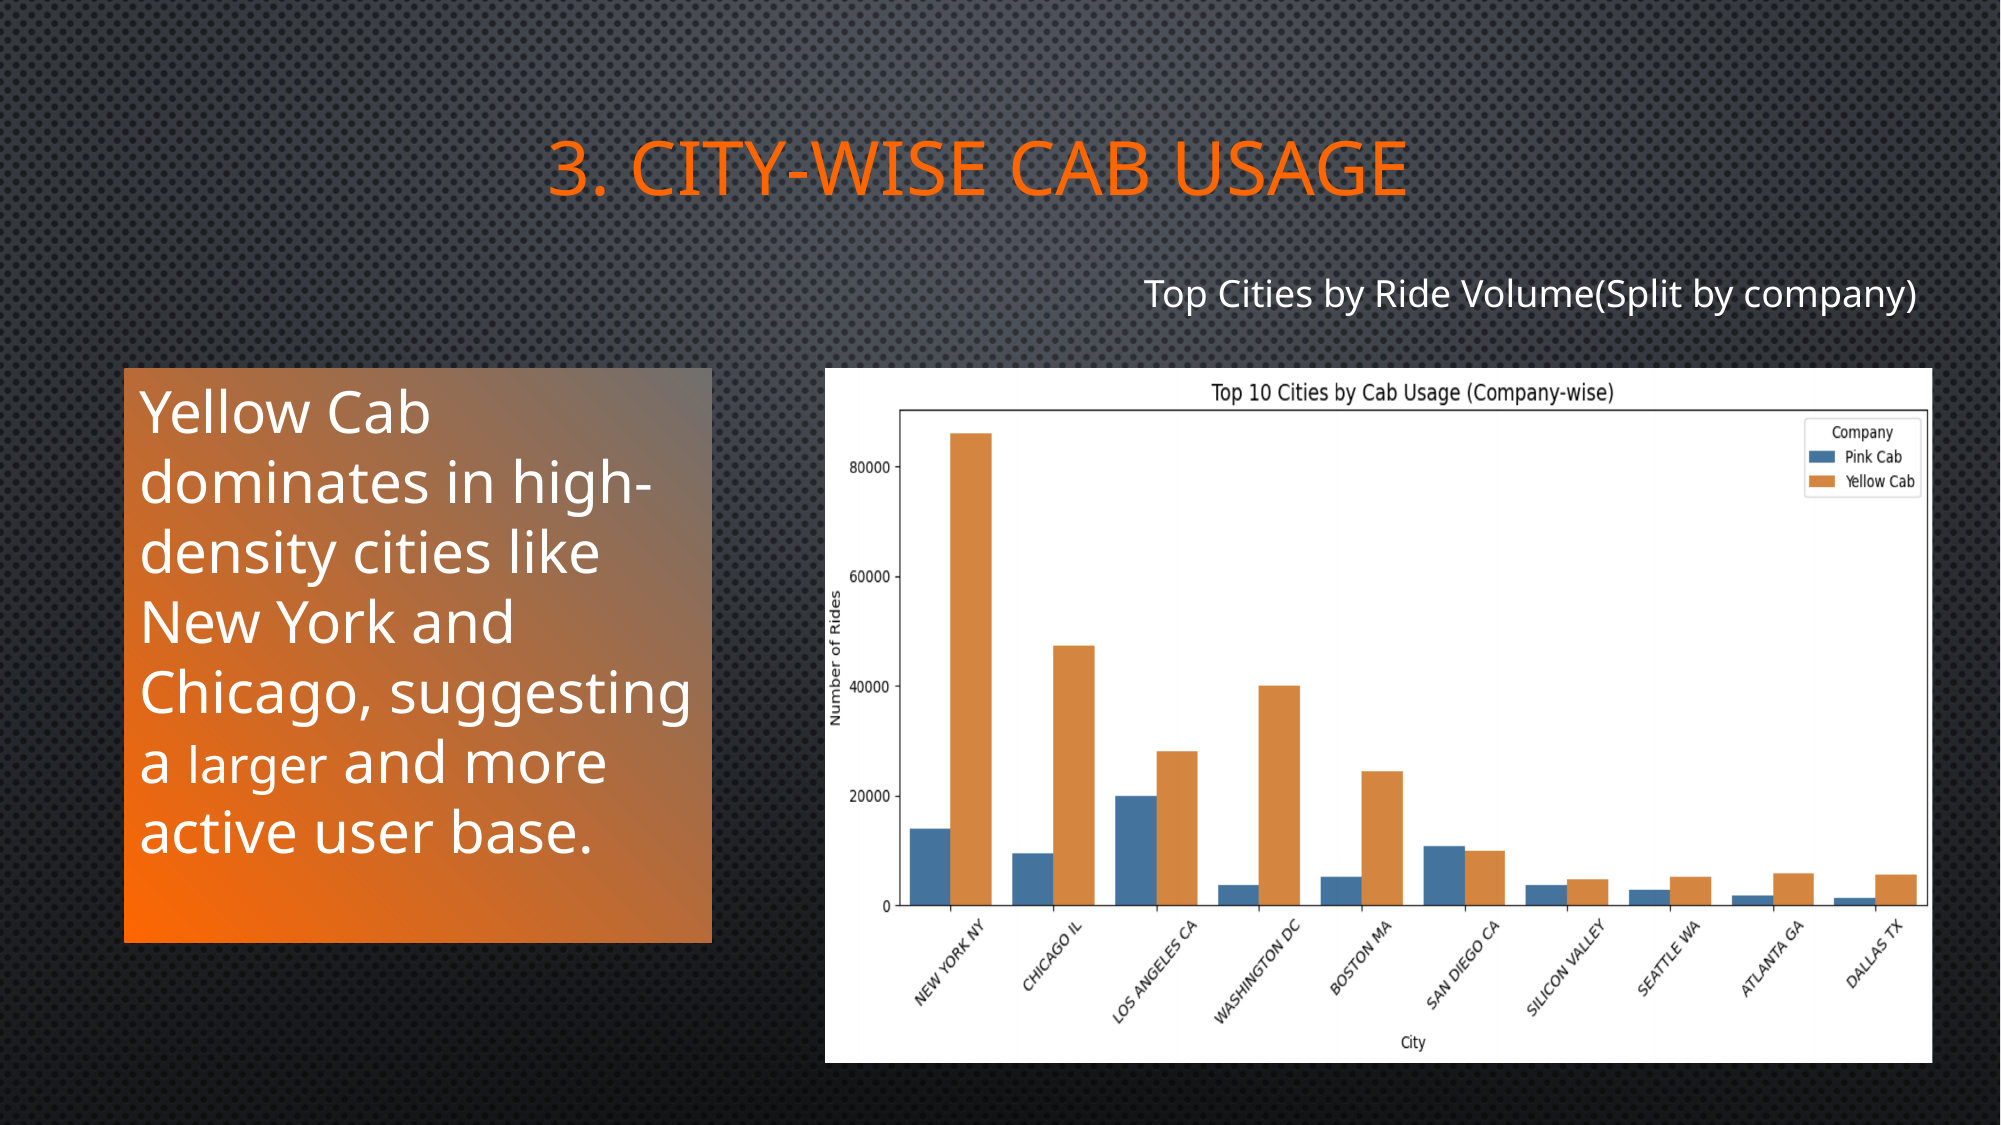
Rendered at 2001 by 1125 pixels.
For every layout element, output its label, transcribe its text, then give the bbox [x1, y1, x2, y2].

picture [824, 367, 1933, 1063]
title 3. City-Wise Cab Usage [206, 124, 1752, 218]
text_box Top Cities by Ride Volume(Split by company) [206, 262, 1933, 323]
text_box Yellow Cab dominates in high-density cities like New York and Chicago, suggesting a larger and more active user base. [124, 368, 712, 943]
